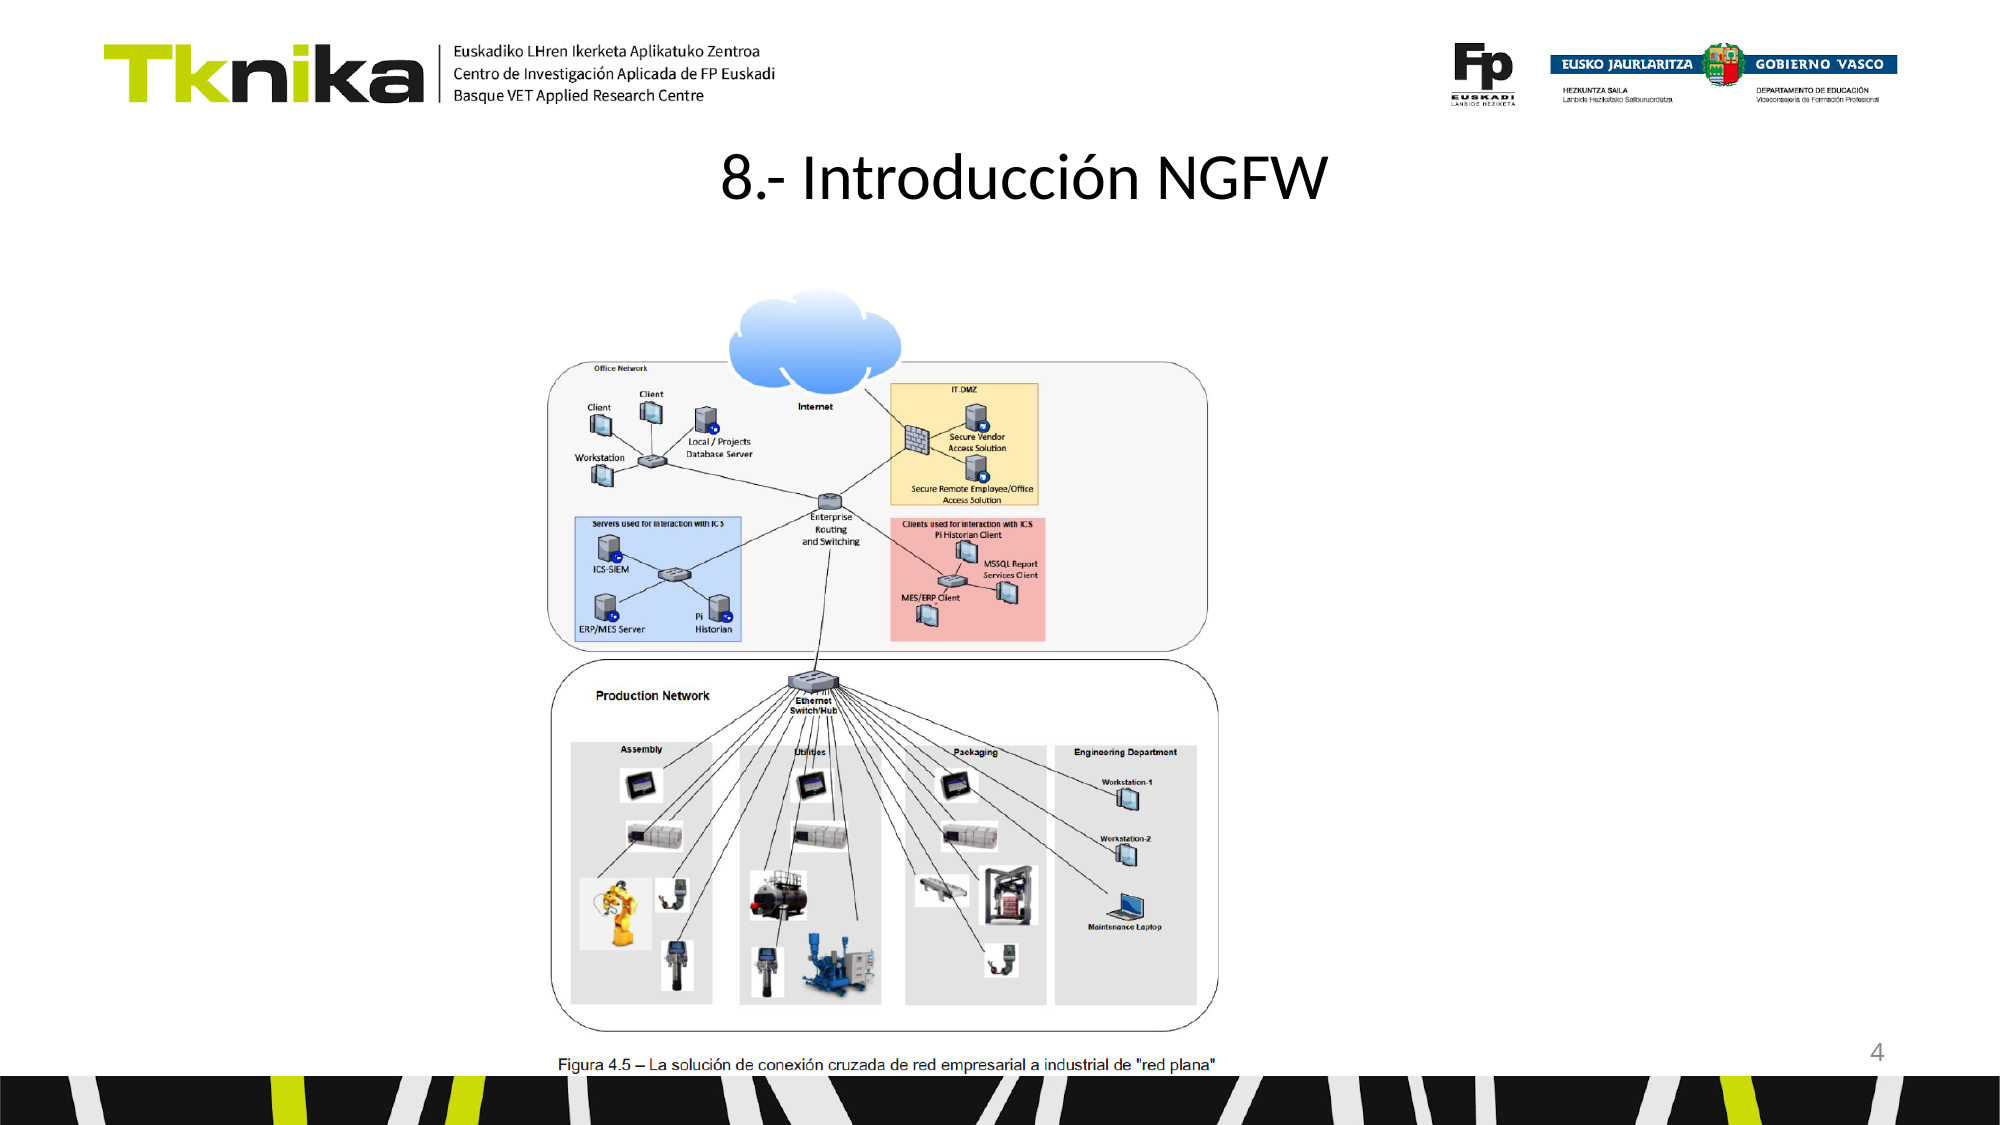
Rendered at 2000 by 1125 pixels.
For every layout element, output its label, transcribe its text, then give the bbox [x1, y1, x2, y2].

picture [102, 42, 1898, 106]
slide_number ‹#› [1433, 1023, 1900, 1084]
picture [0, 278, 2000, 1125]
text_box 8.- Introducción NGFW [118, 125, 1932, 220]
